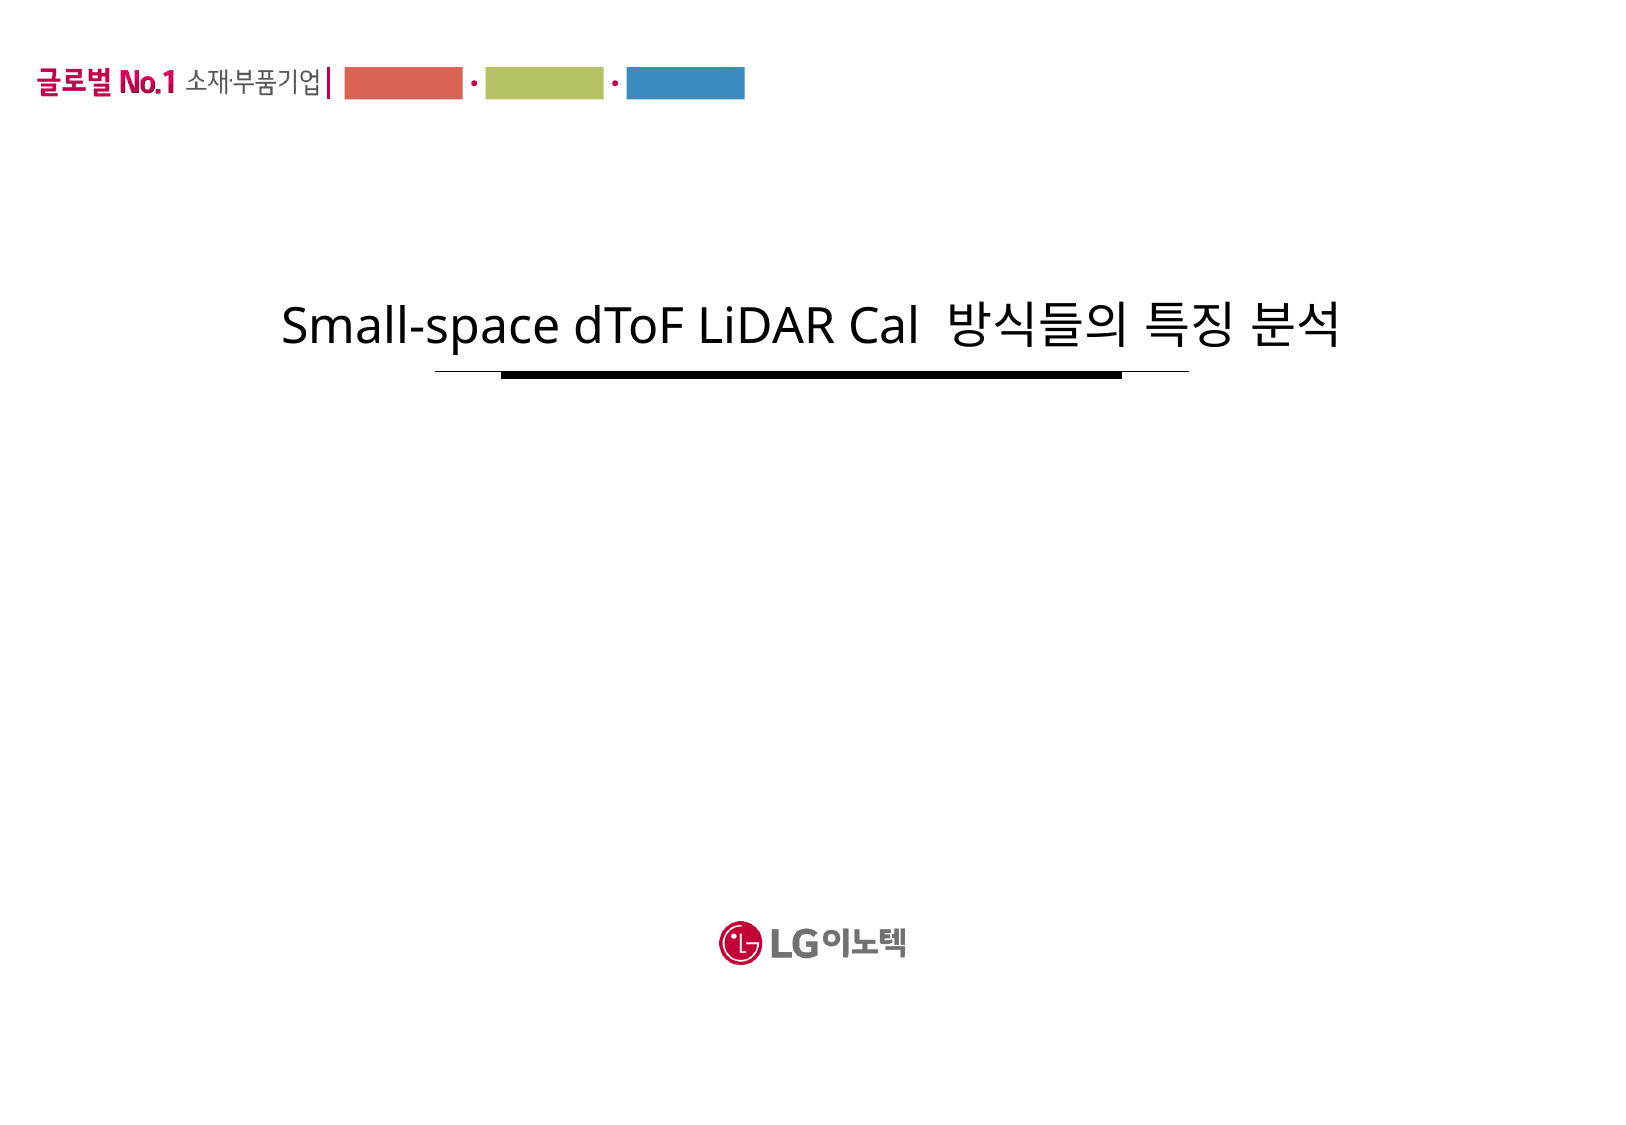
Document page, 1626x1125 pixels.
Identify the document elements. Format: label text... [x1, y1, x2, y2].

picture [719, 921, 905, 965]
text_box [32, 65, 745, 100]
text_box Small-space dToF LiDAR Cal 방식들의 특징 분석 [216, 293, 1407, 354]
